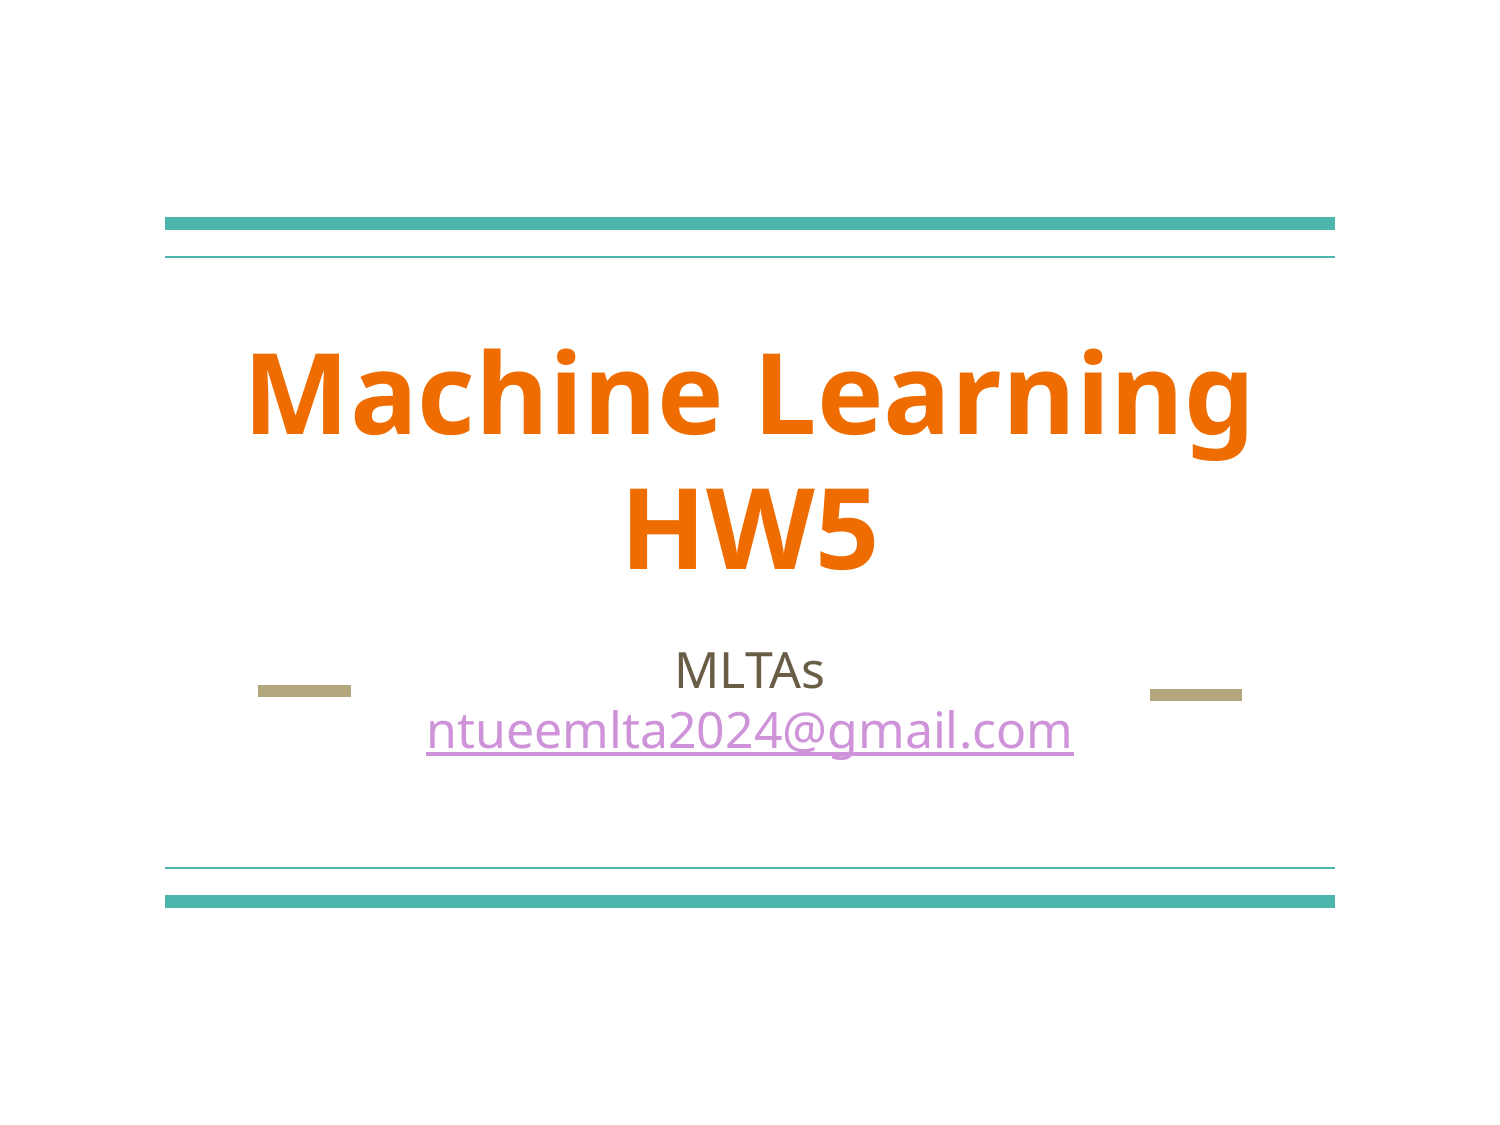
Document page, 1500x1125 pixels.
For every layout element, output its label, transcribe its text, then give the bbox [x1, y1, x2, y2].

subtitle MLTAs ntueemlta2024@gmail.com [350, 623, 1150, 797]
title Machine Learning HW5 [164, 383, 1336, 607]
